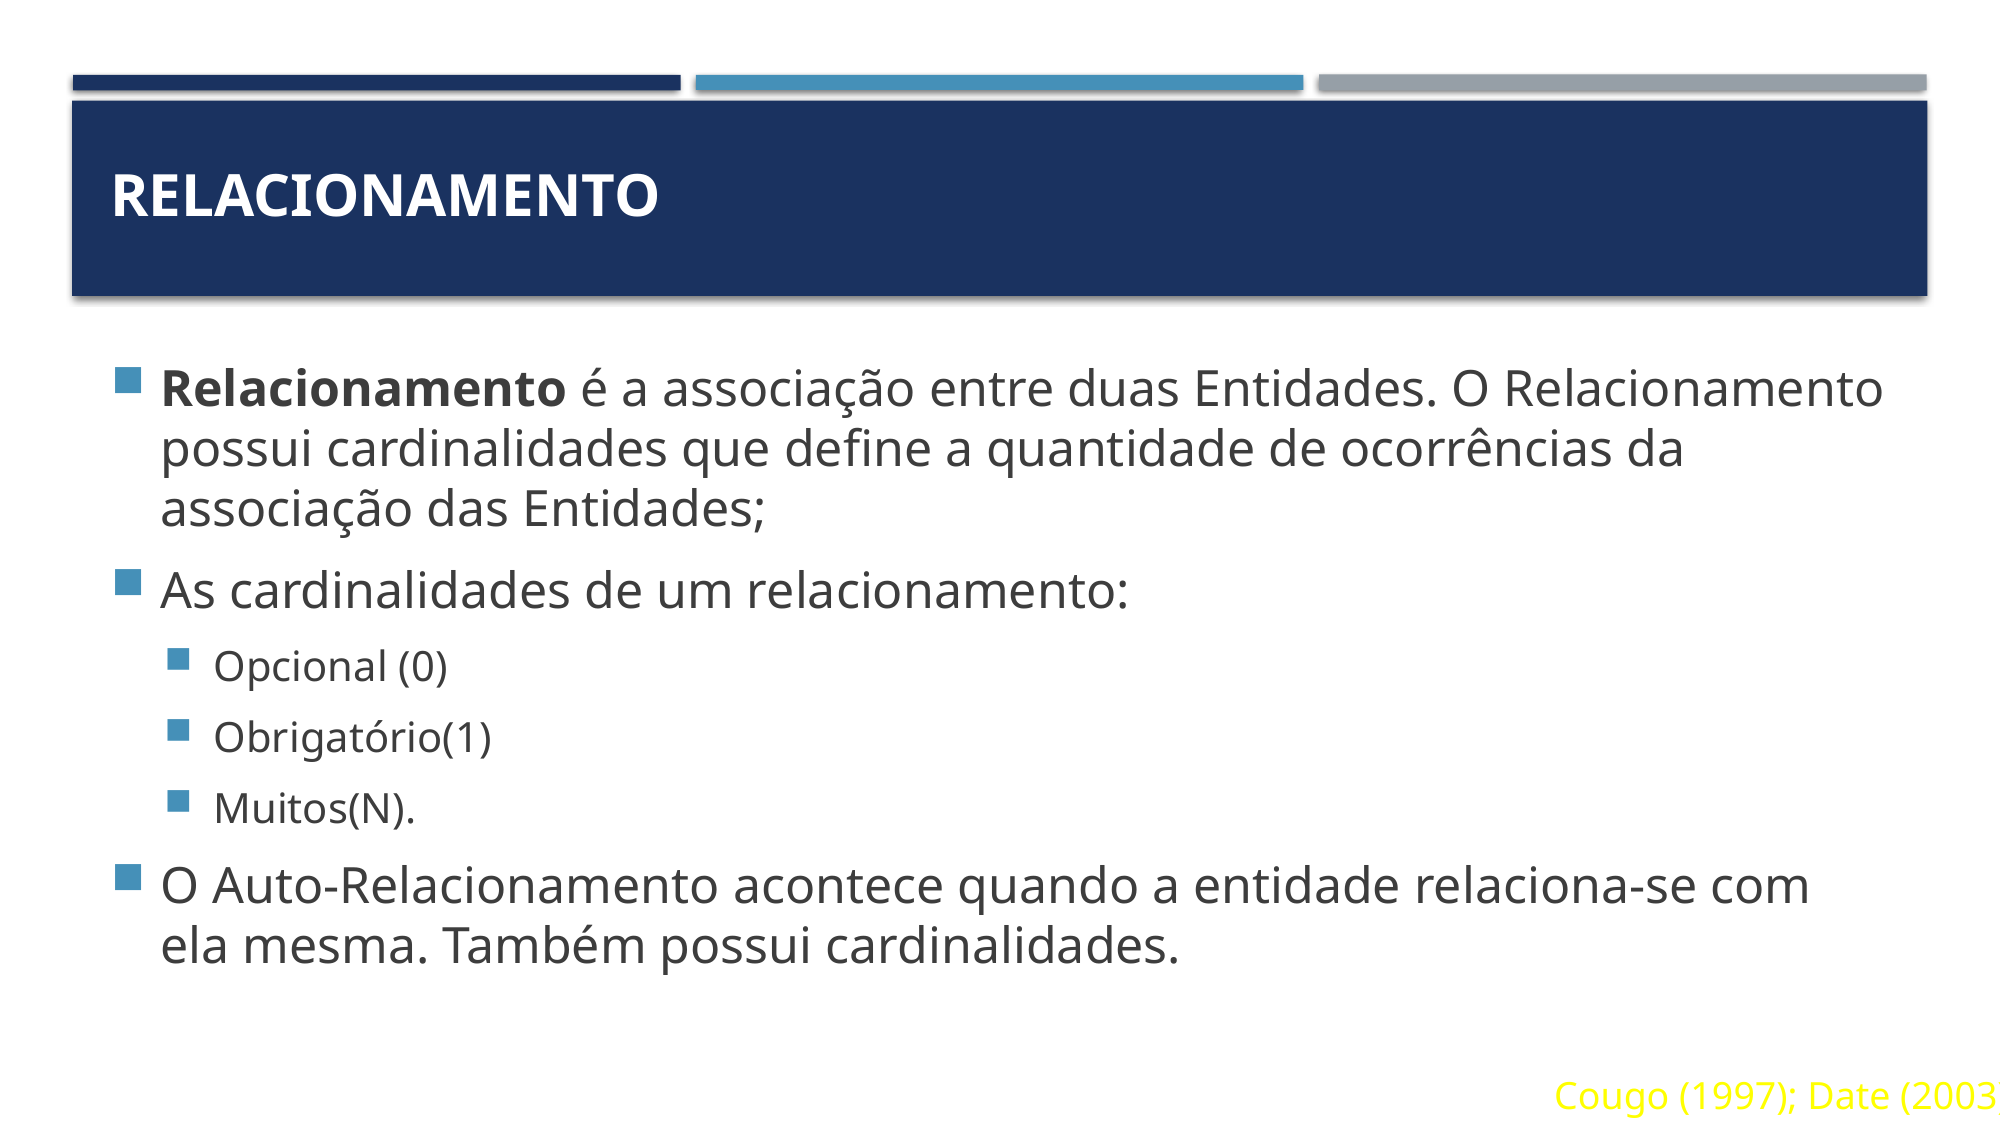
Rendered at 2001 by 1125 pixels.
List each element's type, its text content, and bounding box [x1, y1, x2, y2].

list Relacionamento é a associação entre duas Entidades. O Relacionamento possui cardinalidades que define a quantidade de ocorrências da associação das Entidades; As cardinalidades de um relacionamento: Opcional (0) Obrigatório(1) Muitos(N). O Auto-Relacionamento acontece quando a entidade relaciona-se com ela mesma. Também possui cardinalidades. [95, 311, 1905, 1084]
text_box Cougo (1997); Date (2003) [1539, 1064, 2000, 1125]
title RELACIONAMENTO [95, 115, 1905, 236]
